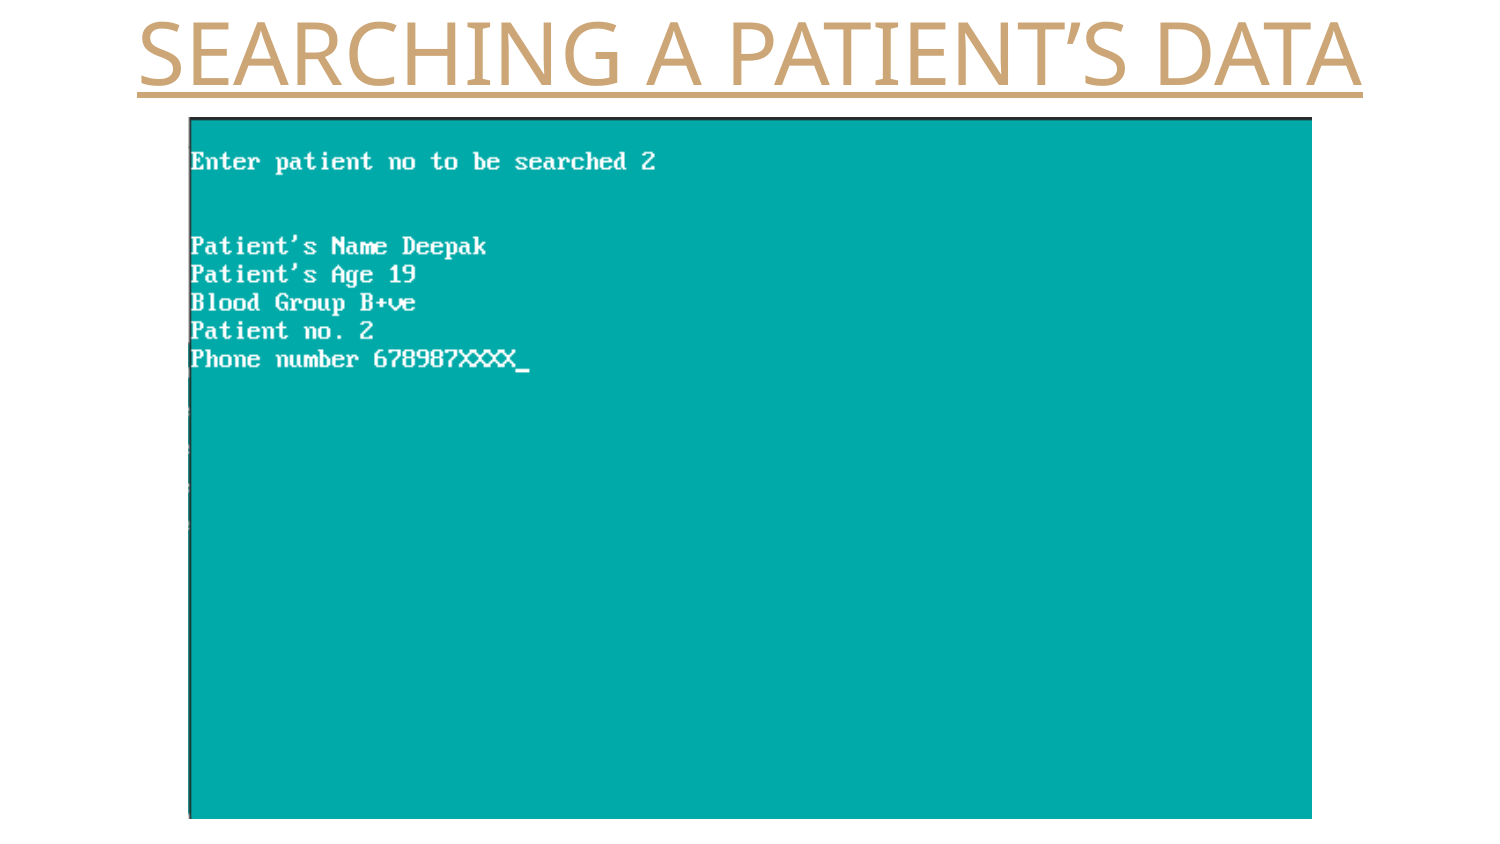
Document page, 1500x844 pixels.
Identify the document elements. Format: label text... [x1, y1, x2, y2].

title SEARCHING A PATIENT’S DATA [51, 0, 1449, 118]
picture [188, 117, 1312, 819]
